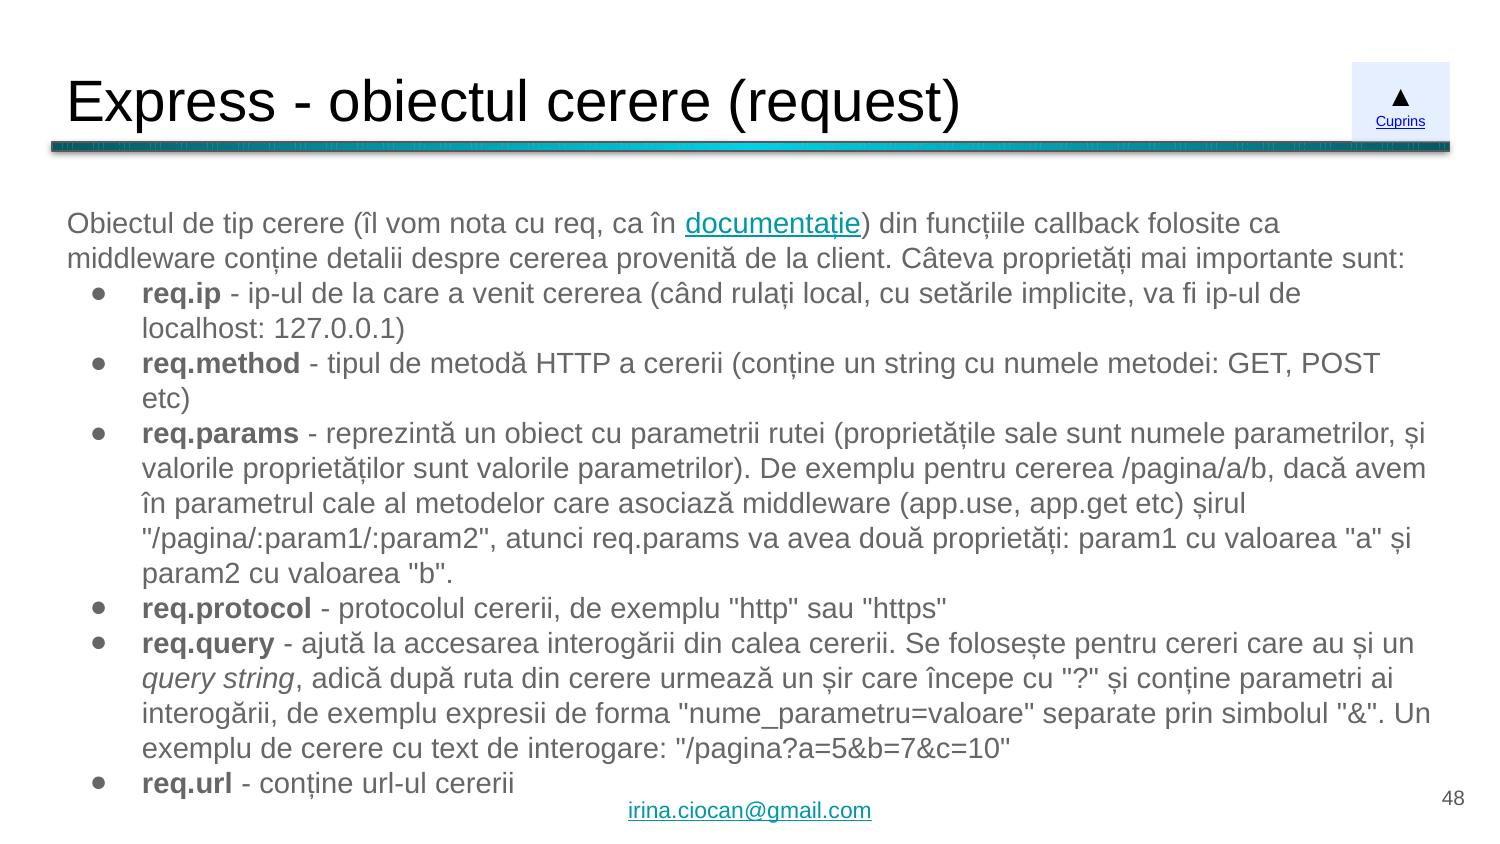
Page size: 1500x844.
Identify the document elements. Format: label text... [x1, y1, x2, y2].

text_box [51, 141, 1450, 151]
title Express - obiectul cerere (request) [51, 48, 1449, 139]
slide_number ‹#› [1389, 764, 1480, 830]
text_box ▲ Cuprins [1351, 62, 1450, 142]
text_box Obiectul de tip cerere (îl vom nota cu req, ca în documentație) din funcțiile callback folosite ca middleware conține detalii despre cererea provenită de la client. Câteva proprietăți mai importante sunt: req.ip - ip-ul de la care a venit cererea (când rulați local, cu setările implicite, va fi ip-ul de localhost: 127.0.0.1) req.method - tipul de metodă HTTP a cererii (conține un string cu numele metodei: GET, POST etc) req.params - reprezintă un obiect cu parametrii rutei (proprietățile sale sunt numele parametrilor, și valorile proprietăților sunt valorile parametrilor). De exemplu pentru cererea /pagina/a/b, dacă avem în parametrul cale al metodelor care asociază middleware (app.use, app.get etc) șirul "/pagina/:param1/:param2", atunci req.params va avea două proprietăți: param1 cu valoarea "a" și param2 cu valoarea "b". req.protocol - protocolul cererii, de exemplu "http" sau "https" req.query - ajută la accesarea interogării din calea cererii. Se folosește pentru cereri care au și un query string, adică după ruta din cerere urmează un șir care începe cu "?" și conține parametri ai interogării, de exemplu expresii de forma "nume_parametru=valoare" separate prin simbolul "&". Un exemplu de cerere cu text de interogare: "/pagina?a=5&b=7&c=10" req.url - conține url-ul cererii [51, 189, 1450, 814]
text_box irina.ciocan@gmail.com [613, 814, 889, 837]
